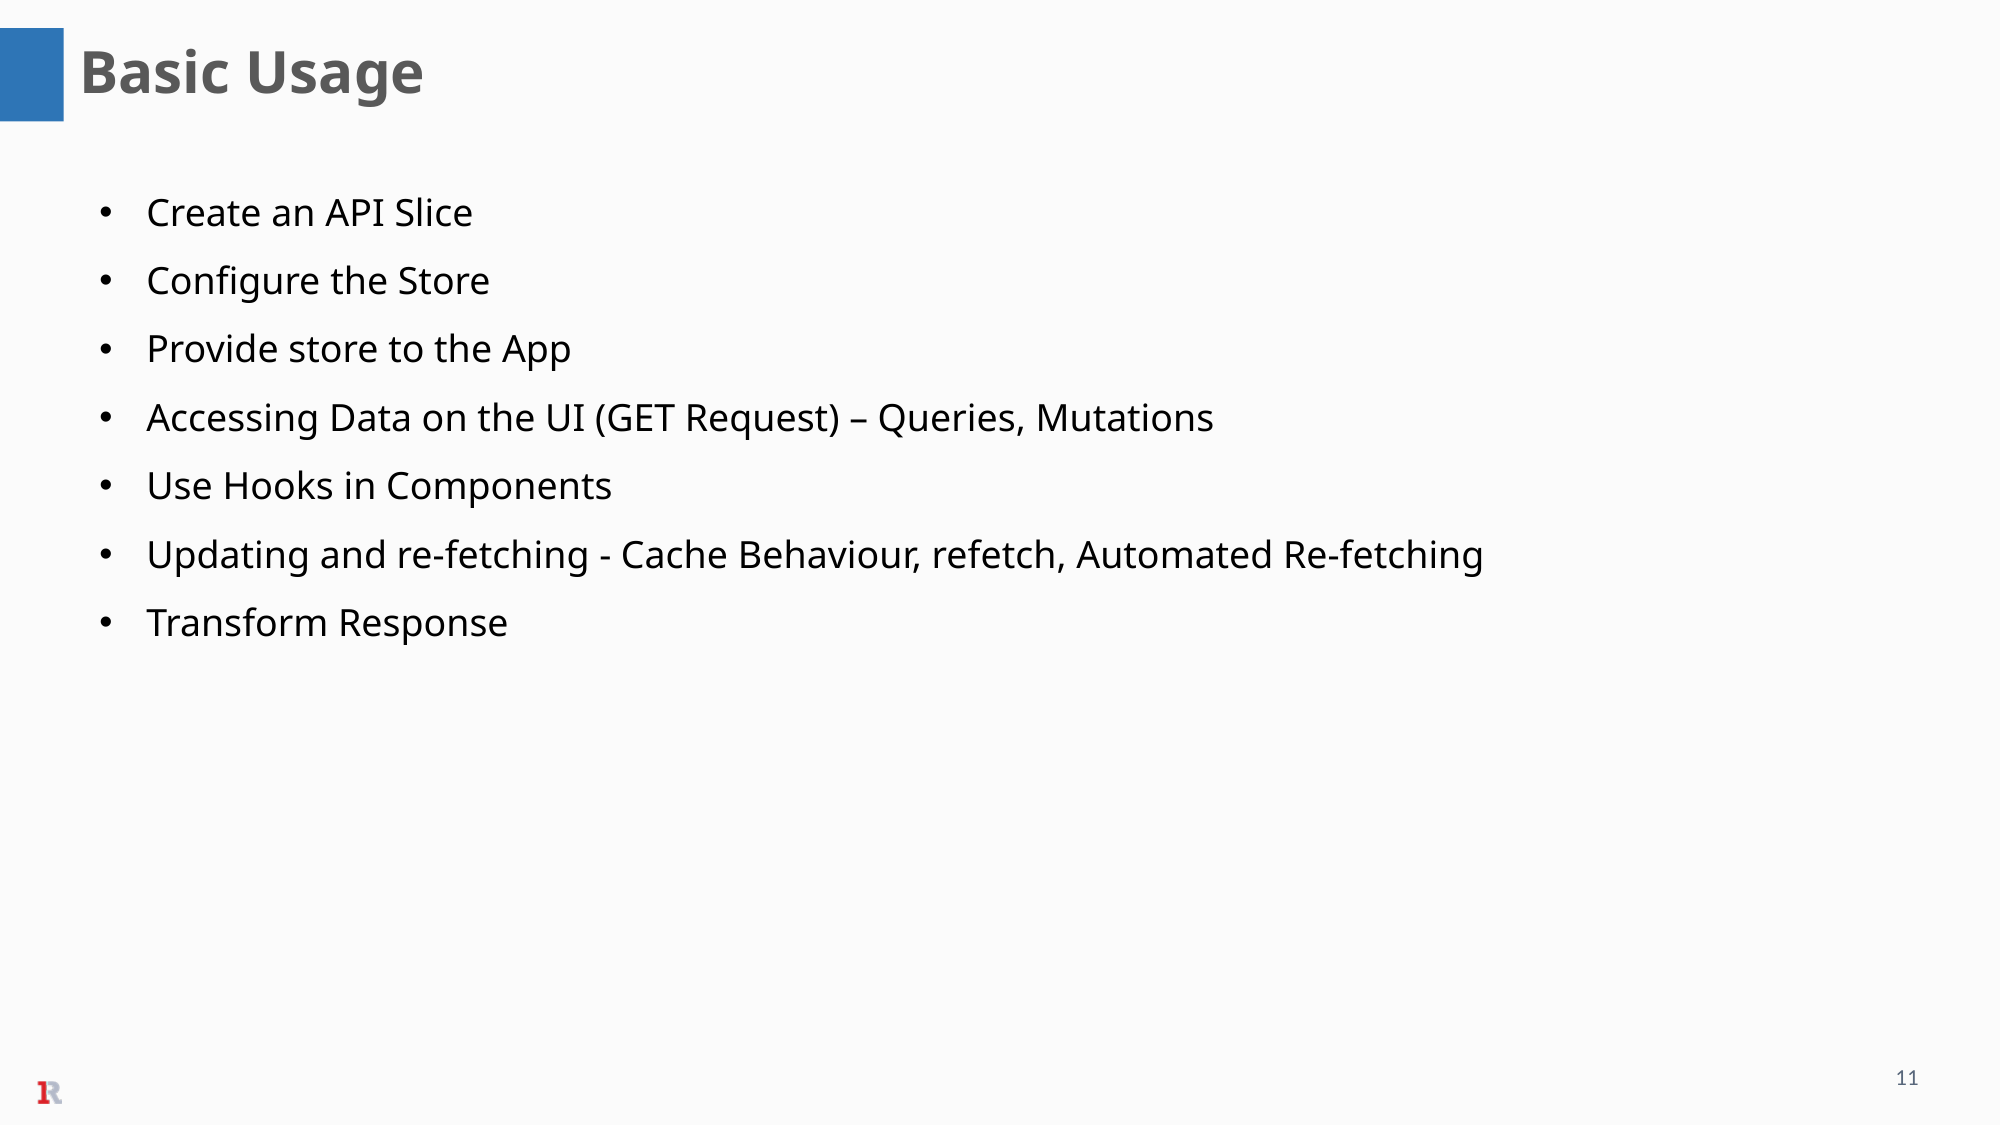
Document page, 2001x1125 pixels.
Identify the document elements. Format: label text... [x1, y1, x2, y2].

picture [26, 1081, 62, 1104]
list Basic Usage [64, 35, 2000, 118]
text_box Create an API Slice Configure the Store Provide store to the App Accessing Data on the UI (GET Request) – Queries, Mutations Use Hooks in Components Updating and re-fetching - Cache Behaviour, refetch, Automated Re-fetching Transform Response [84, 174, 1895, 652]
